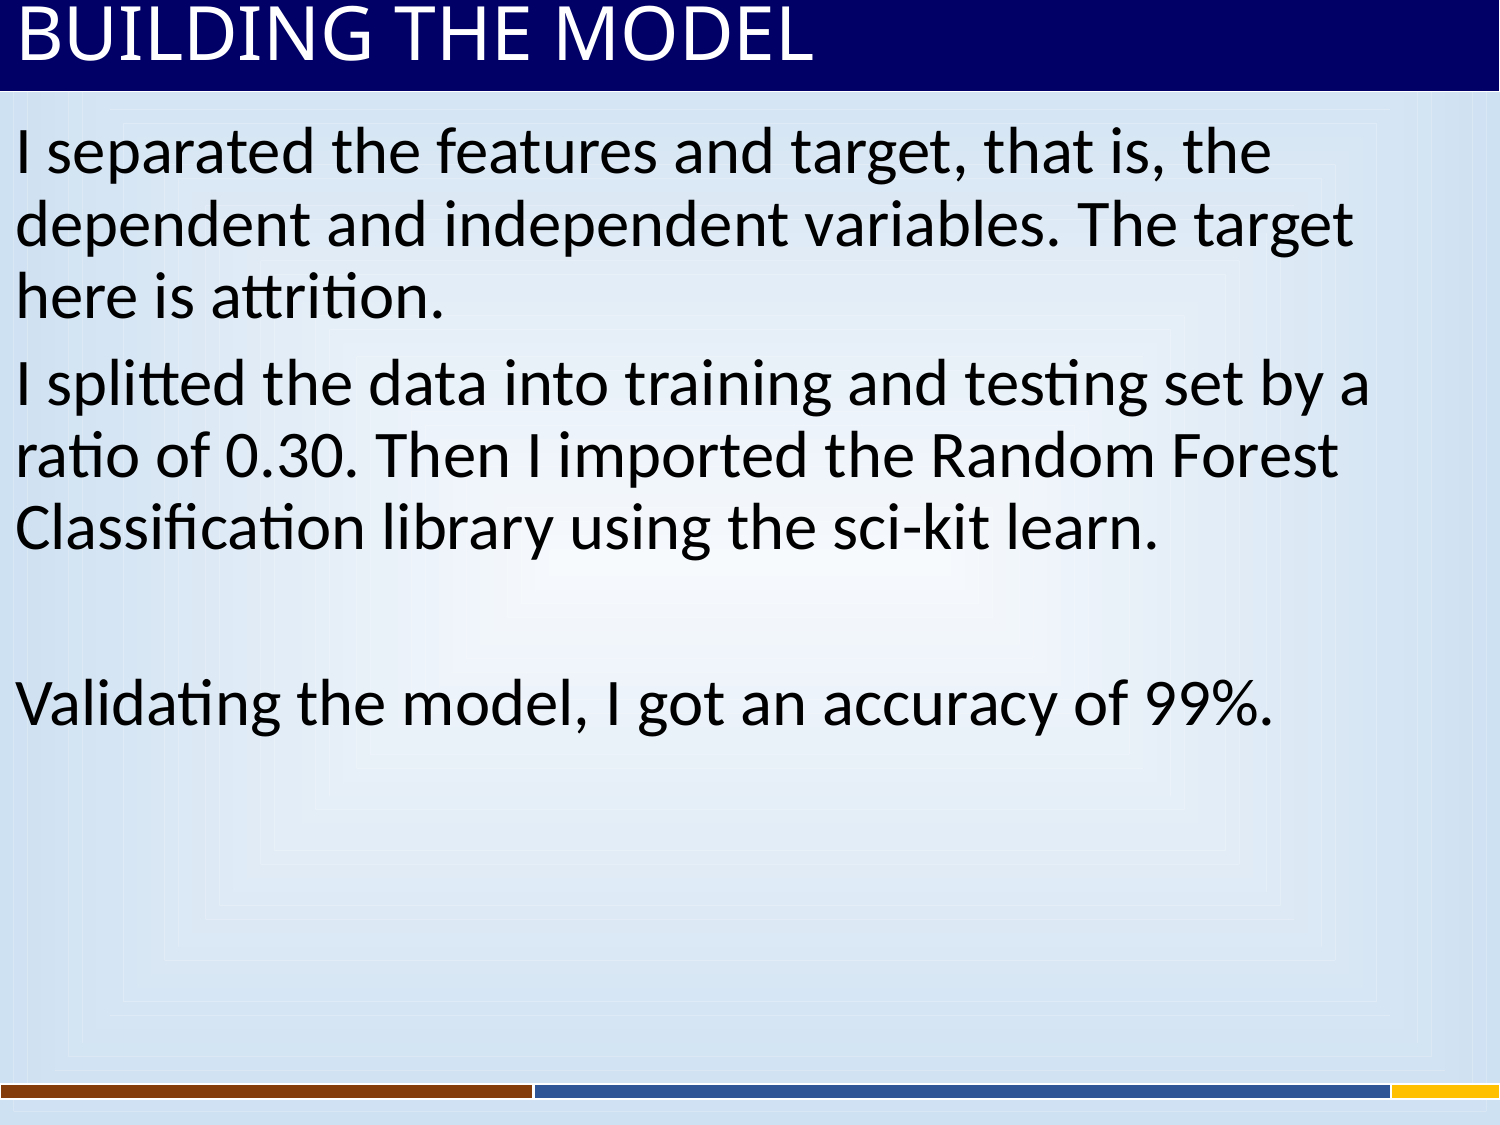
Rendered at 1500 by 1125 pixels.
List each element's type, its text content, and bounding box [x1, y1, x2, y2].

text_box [0, 1084, 1500, 1100]
list I separated the features and target, that is, the dependent and independent variables. The target here is attrition. I splitted the data into training and testing set by a ratio of 0.30. Then I imported the Random Forest Classification library using the sci-kit learn. Validating the model, I got an accuracy of 99%. [0, 108, 1500, 823]
text_box BUILDING THE MODEL [0, 0, 1500, 92]
